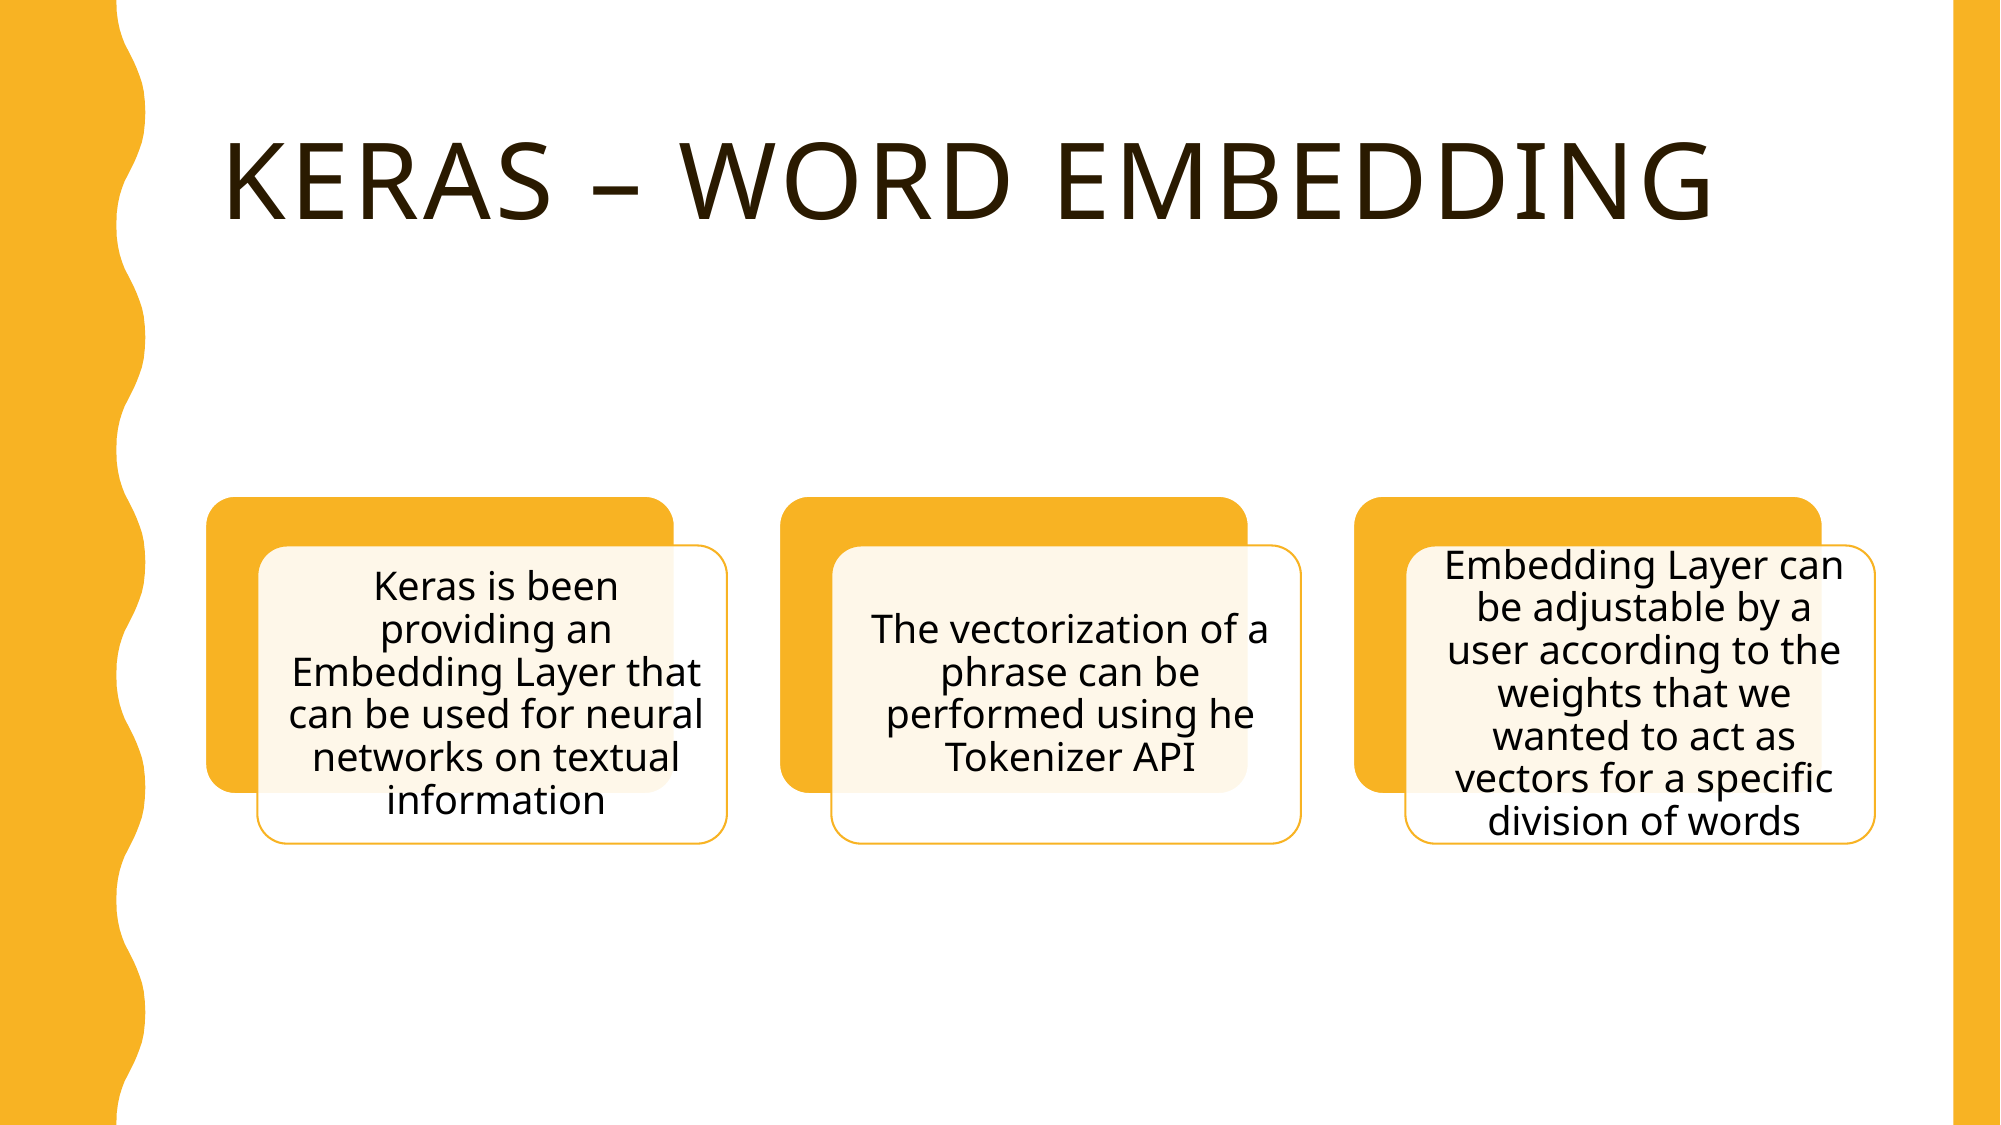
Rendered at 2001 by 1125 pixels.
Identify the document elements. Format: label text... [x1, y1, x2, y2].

text_box [1952, 0, 2000, 1125]
text_box [0, 0, 146, 1125]
title Keras – Word Embedding [205, 62, 1875, 308]
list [205, 374, 1875, 965]
text_box [117, 0, 1952, 1125]
